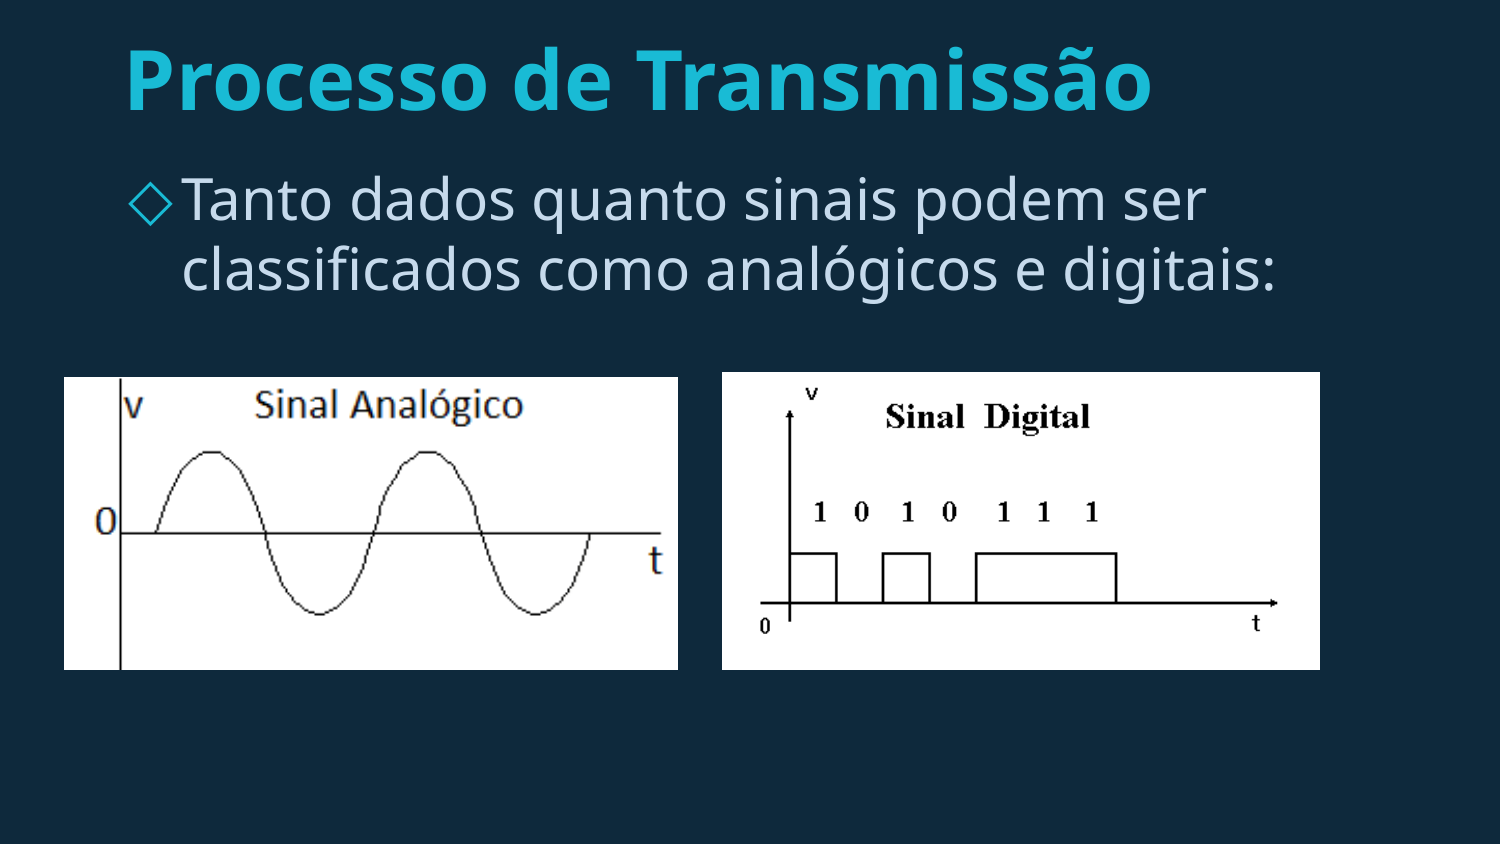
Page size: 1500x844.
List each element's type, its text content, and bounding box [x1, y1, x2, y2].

list Tanto dados quanto sinais podem ser classificados como analógicos e digitais: [91, 146, 1482, 420]
picture [721, 372, 1320, 670]
picture [64, 377, 679, 670]
